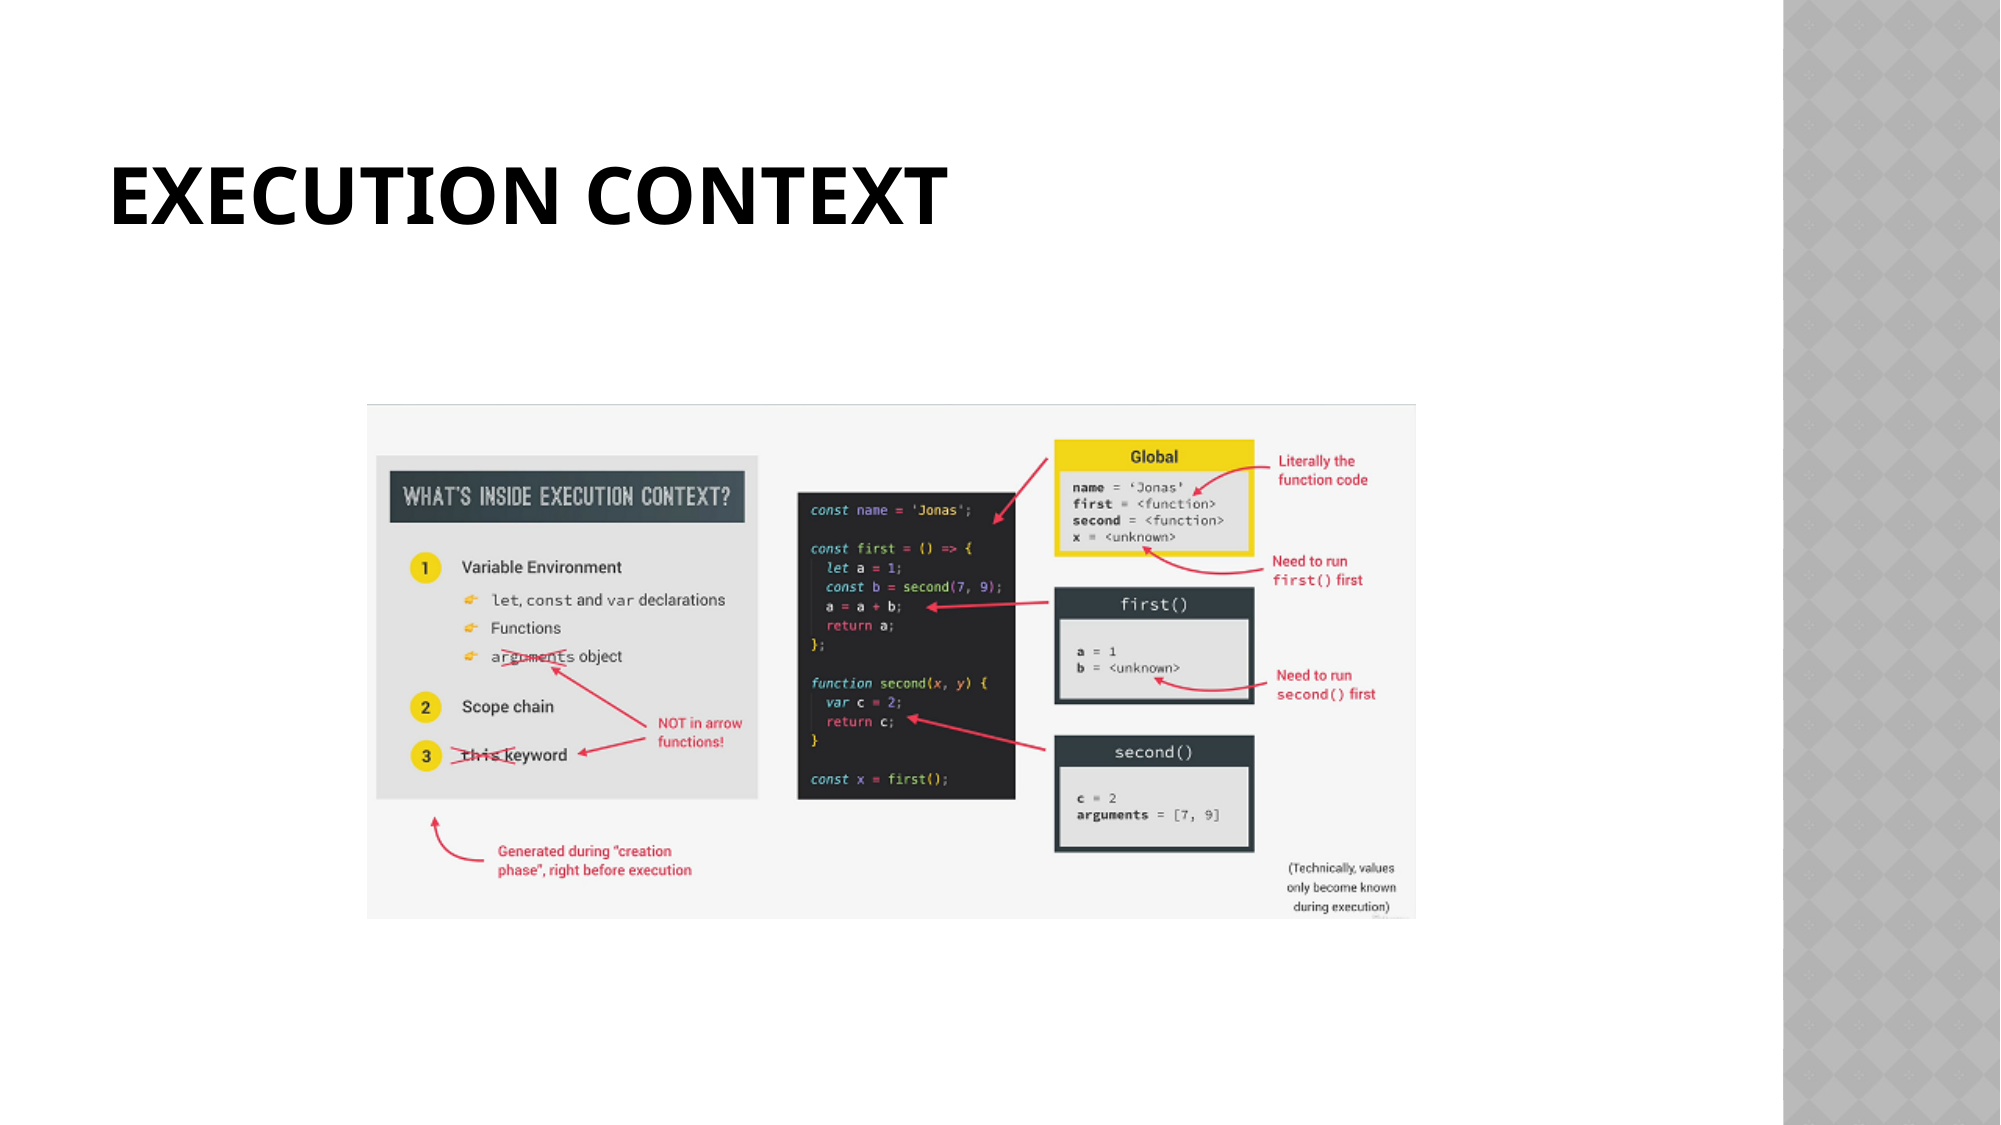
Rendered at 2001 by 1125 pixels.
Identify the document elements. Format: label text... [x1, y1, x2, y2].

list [366, 404, 1417, 920]
title Execution Context [99, 52, 1684, 240]
